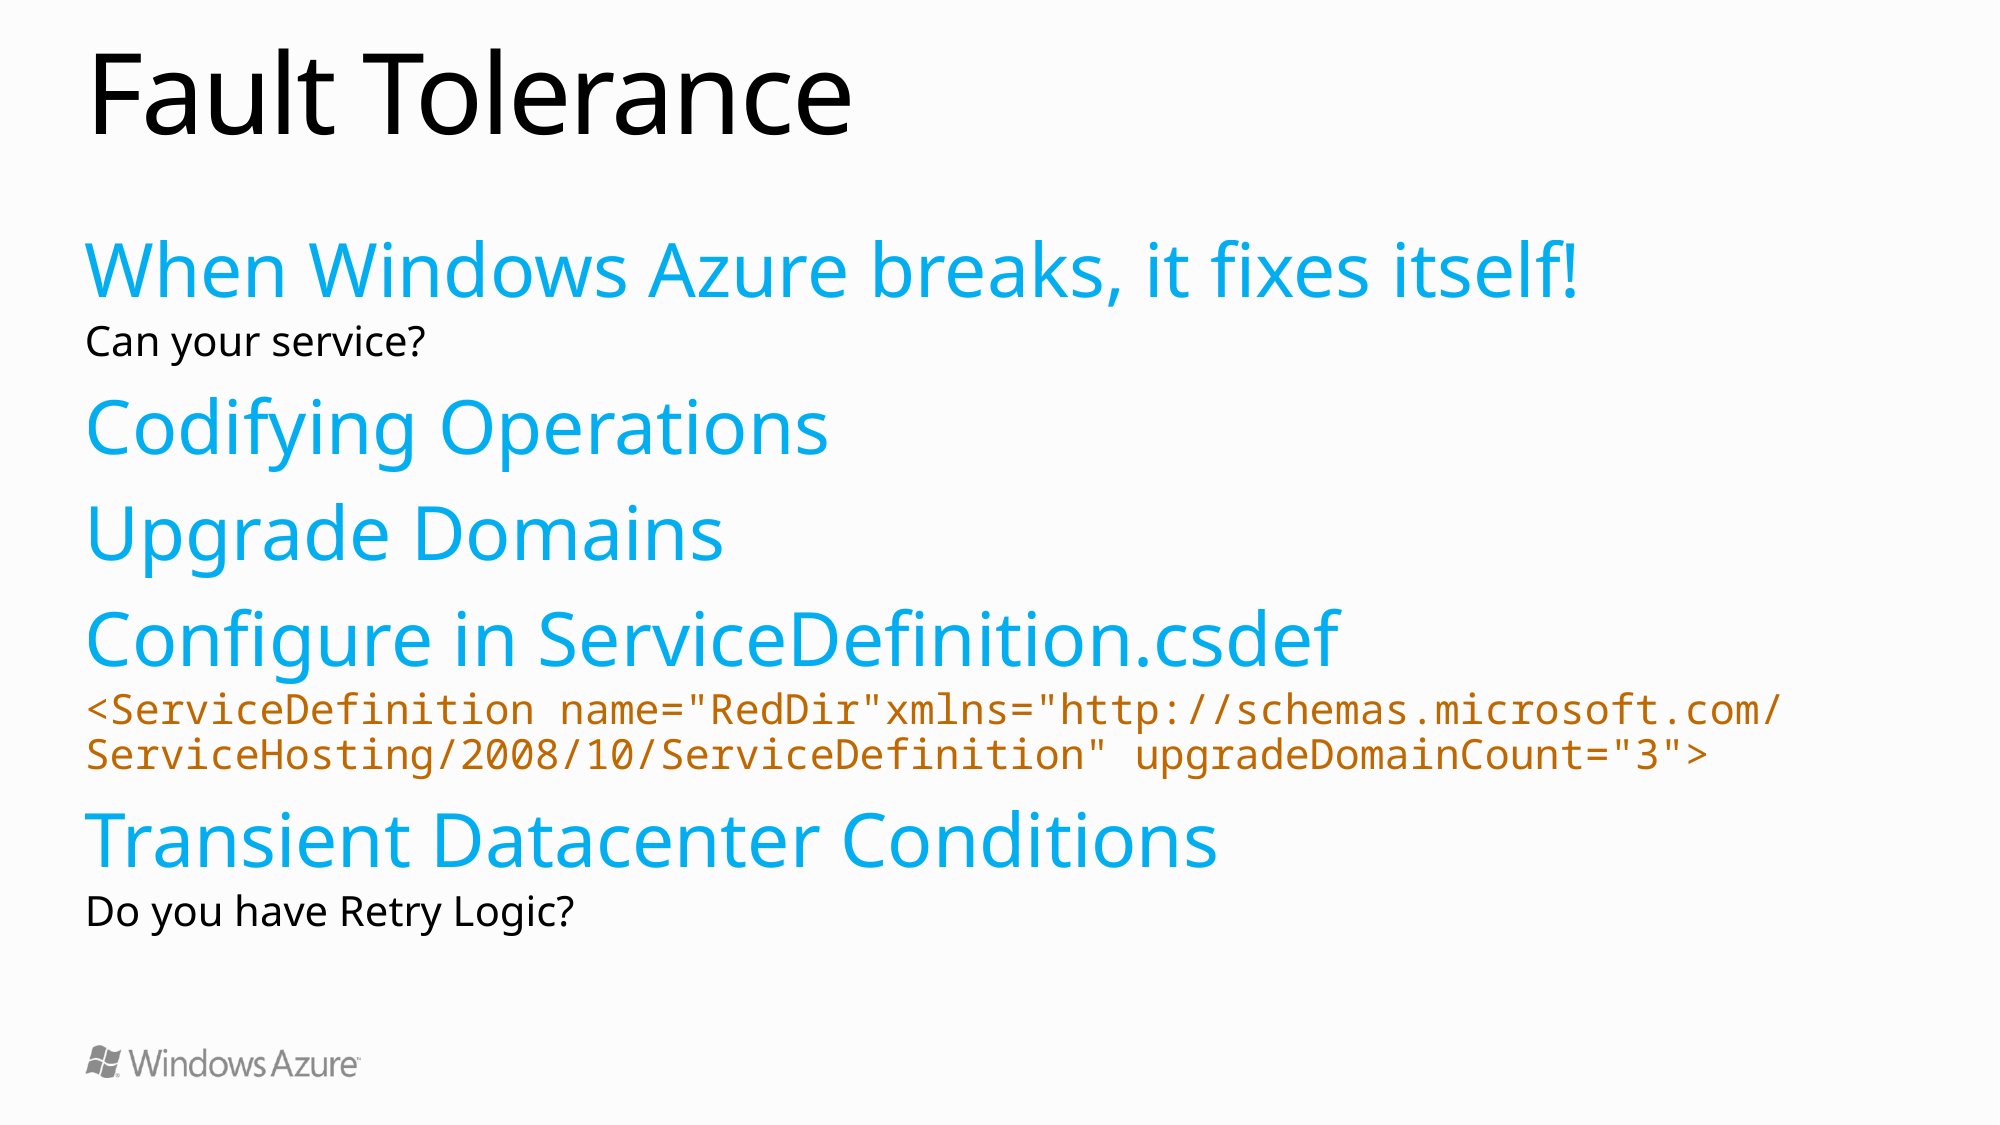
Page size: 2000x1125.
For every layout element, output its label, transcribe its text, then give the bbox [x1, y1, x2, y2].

title Fault Tolerance [85, 37, 1914, 161]
list When Windows Azure breaks, it fixes itself! Can your service? Codifying Operations Upgrade Domains Configure in ServiceDefinition.csdef <ServiceDefinition name="RedDir"xmlns="http://schemas.microsoft.com/ ServiceHosting/2008/10/ServiceDefinition" upgradeDomainCount="3"> Transient Datacenter Conditions Do you have Retry Logic? [84, 233, 1915, 943]
